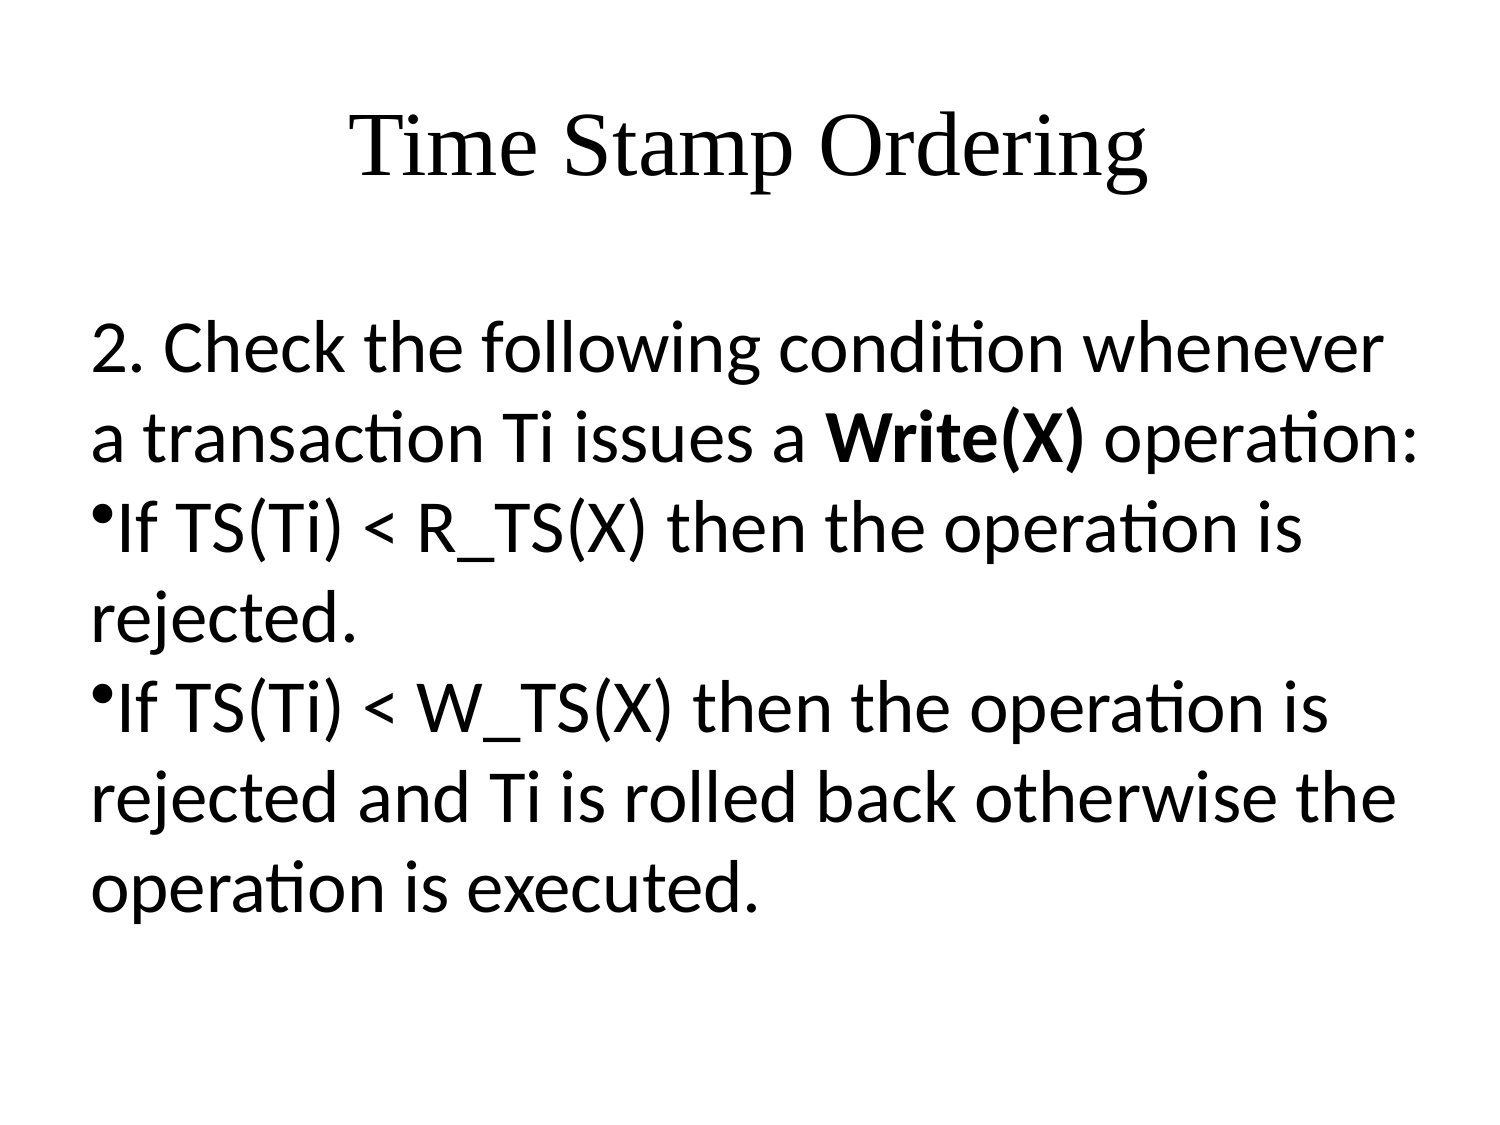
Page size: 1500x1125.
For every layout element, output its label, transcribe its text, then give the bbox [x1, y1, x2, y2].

title Time Stamp Ordering [75, 45, 1425, 233]
list 2. Check the following condition whenever a transaction Ti issues a Write(X) operation: If TS(Ti) < R_TS(X) then the operation is rejected. If TS(Ti) < W_TS(X) then the operation is rejected and Ti is rolled back otherwise the operation is executed. [75, 289, 1450, 980]
